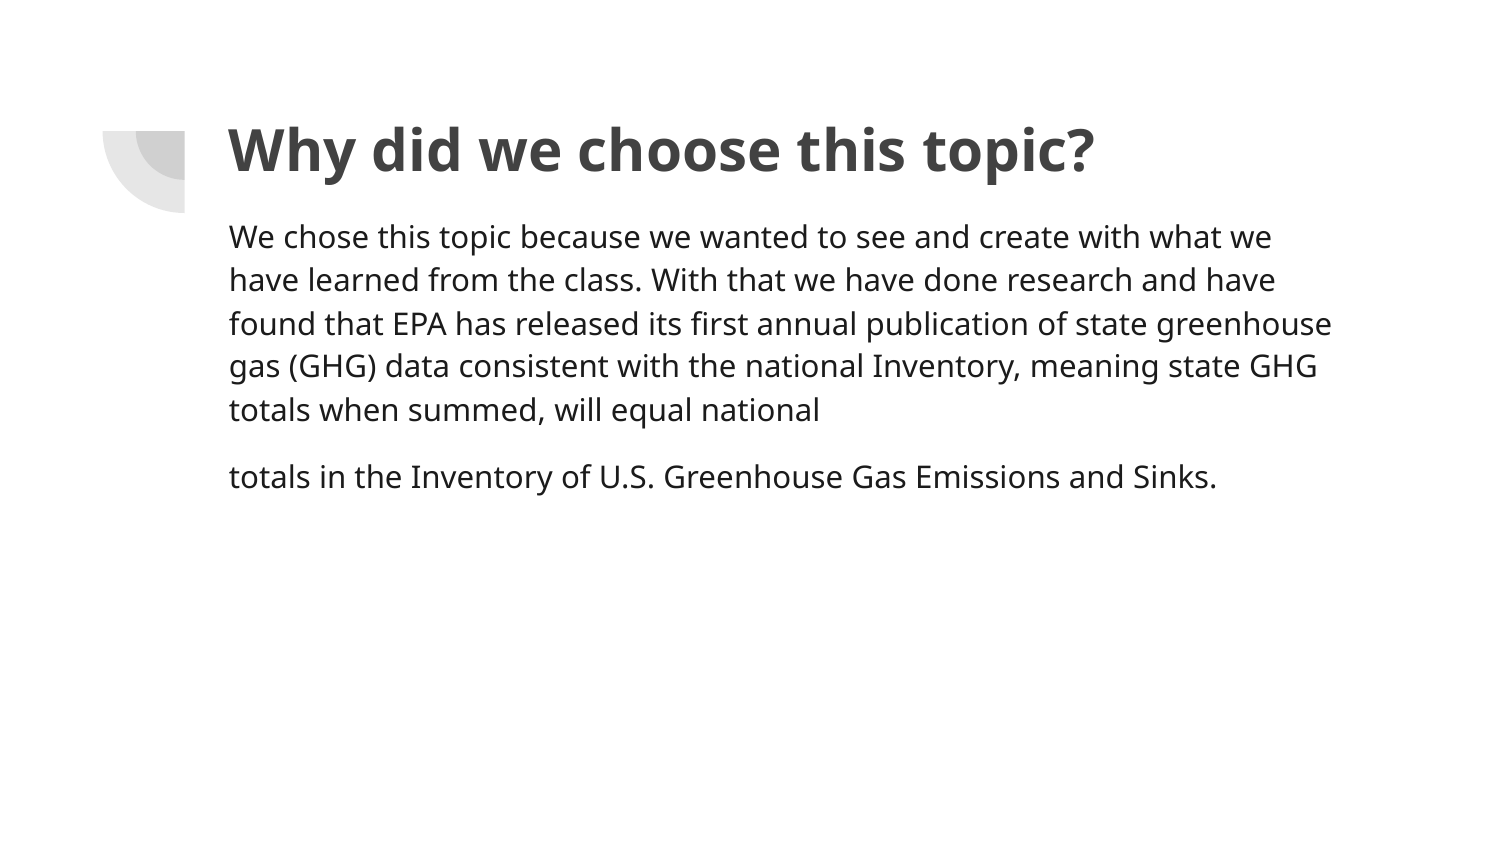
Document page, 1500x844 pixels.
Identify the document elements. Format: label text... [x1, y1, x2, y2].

list We chose this topic because we wanted to see and create with what we have learned from the class. With that we have done research and have found that EPA has released its first annual publication of state greenhouse gas (GHG) data consistent with the national Inventory, meaning state GHG totals when summed, will equal national totals in the Inventory of U.S. Greenhouse Gas Emissions and Sinks. [213, 196, 1368, 646]
title Why did we choose this topic? [213, 98, 1368, 196]
